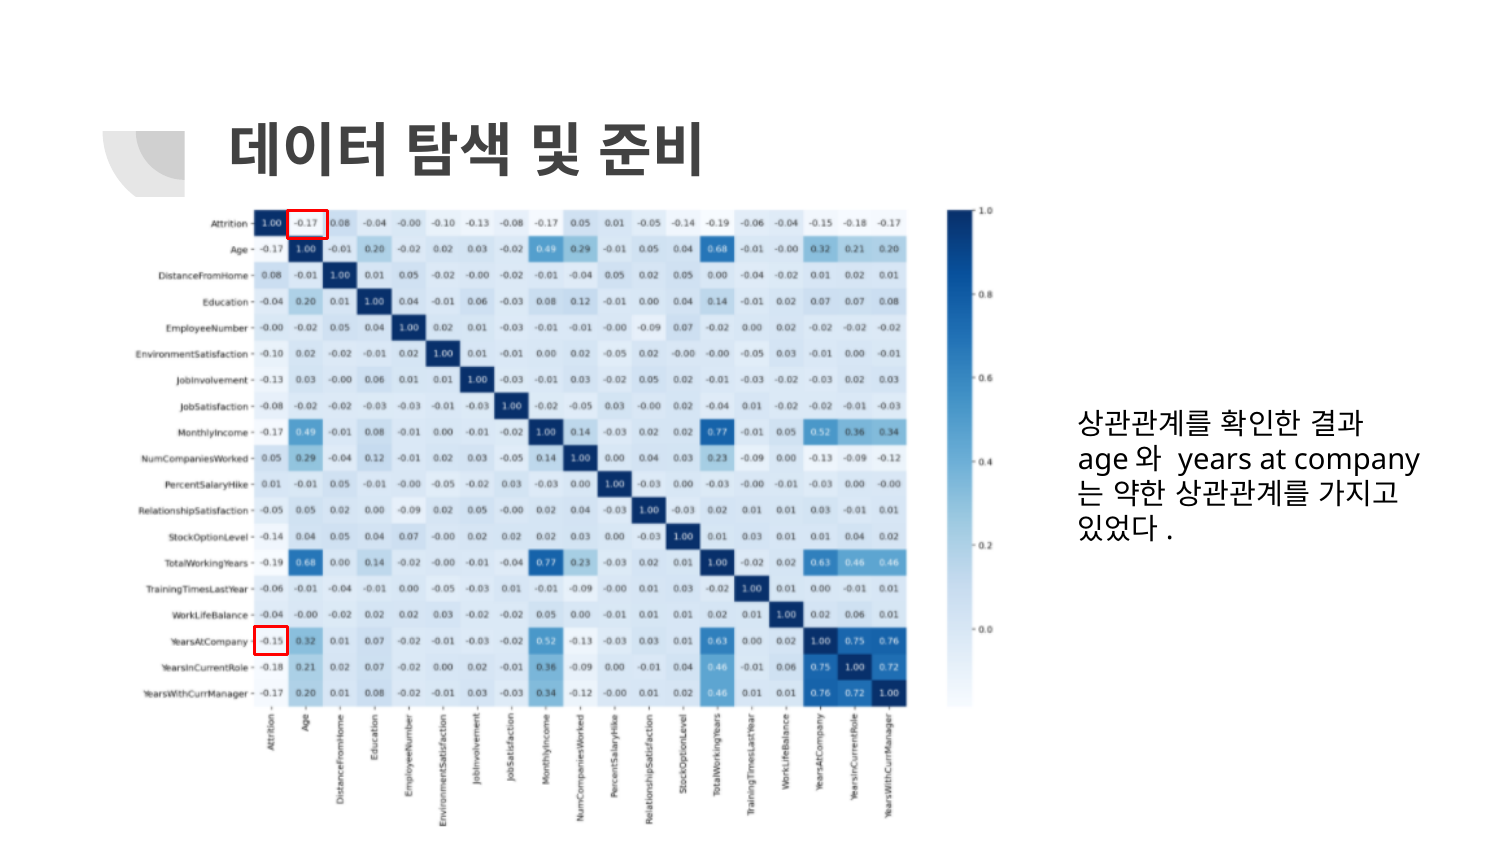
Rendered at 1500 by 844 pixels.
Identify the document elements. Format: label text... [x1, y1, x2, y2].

text_box 상관관계를 확인한 결과 age와 years at company는 약한 상관관계를 가지고 있었다. [1062, 390, 1437, 561]
title 데이터 탐색 및 준비 [213, 98, 1368, 263]
picture [114, 196, 1003, 839]
